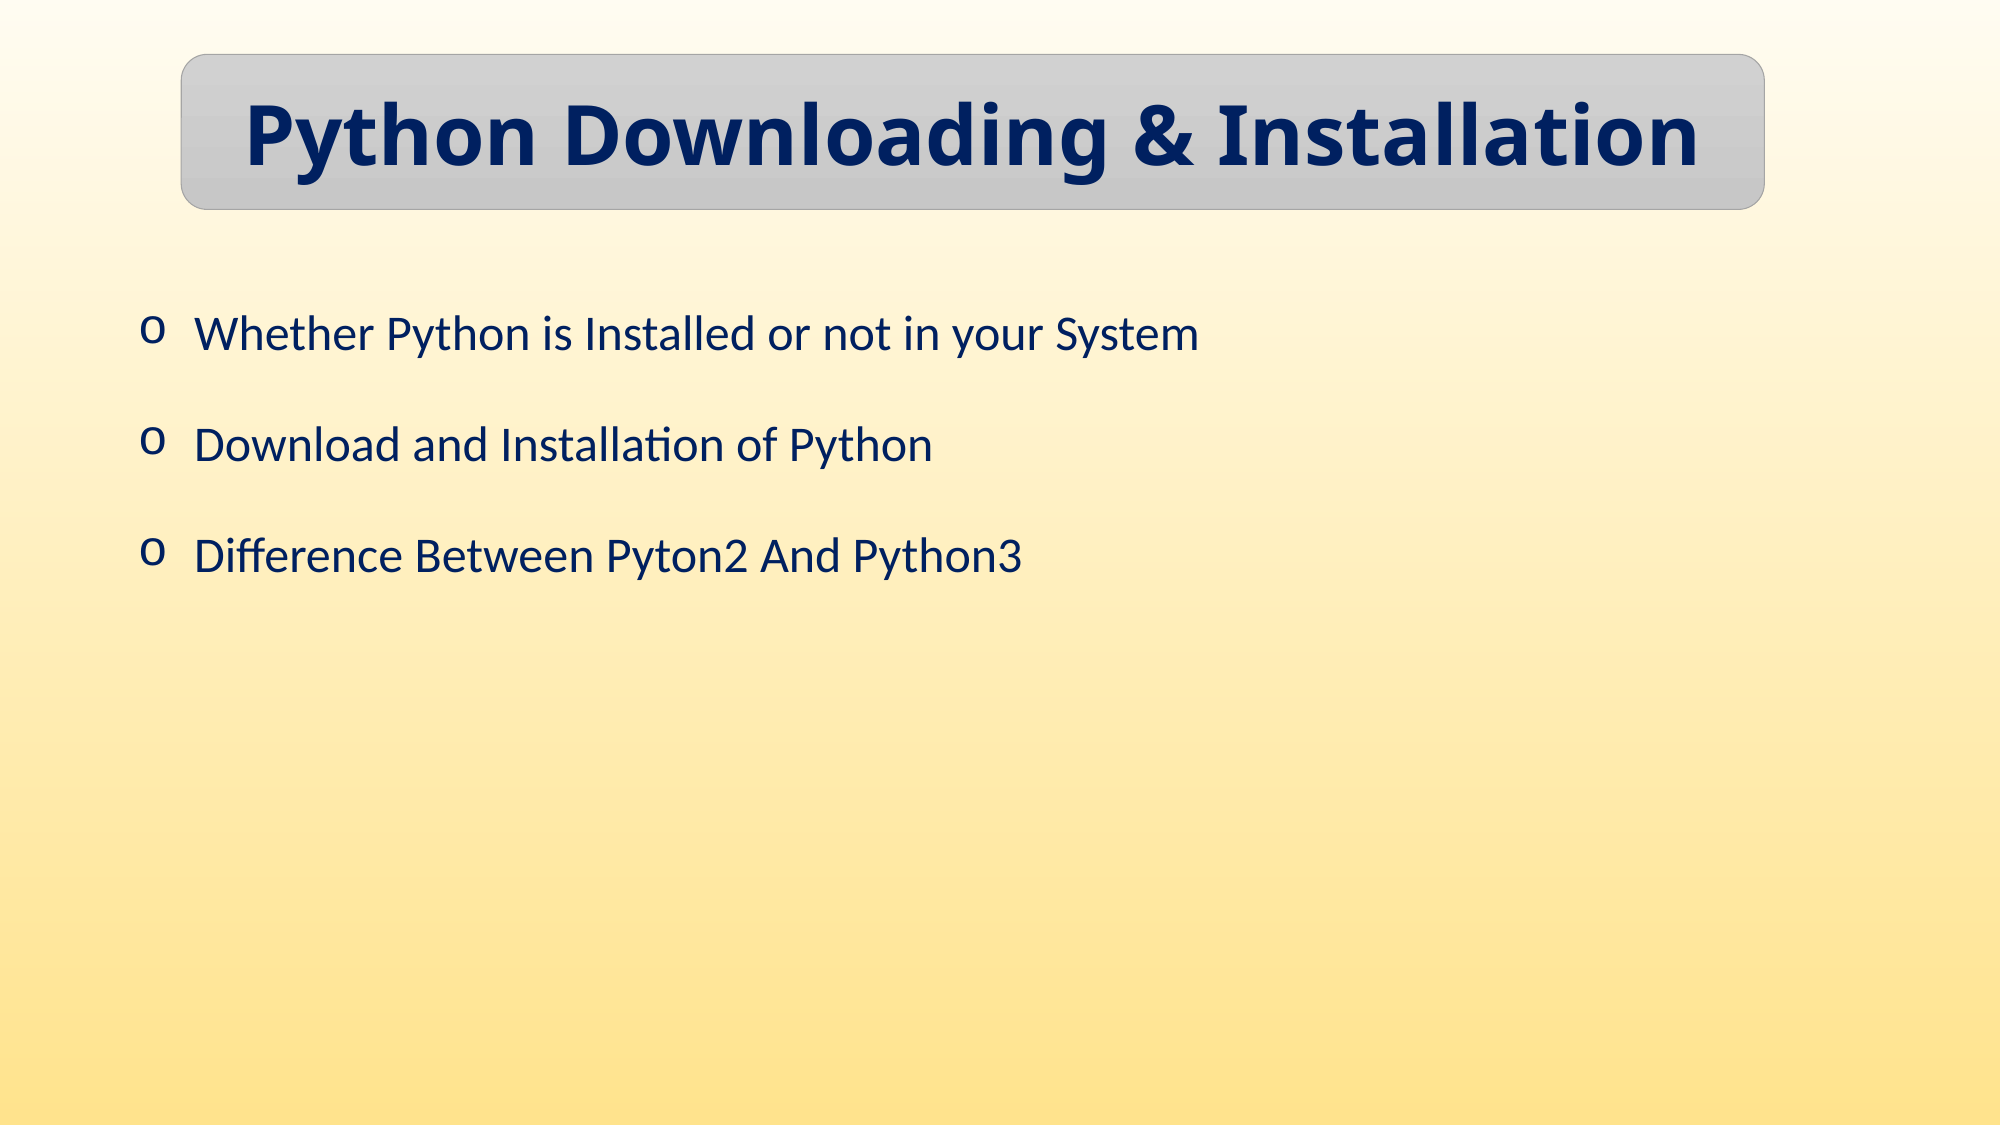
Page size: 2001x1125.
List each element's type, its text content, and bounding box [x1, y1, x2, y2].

text_box Python Downloading & Installation [180, 53, 1765, 210]
list Whether Python is Installed or not in your System Download and Installation of Python Difference Between Pyton2 And Python3 [122, 263, 1848, 1090]
